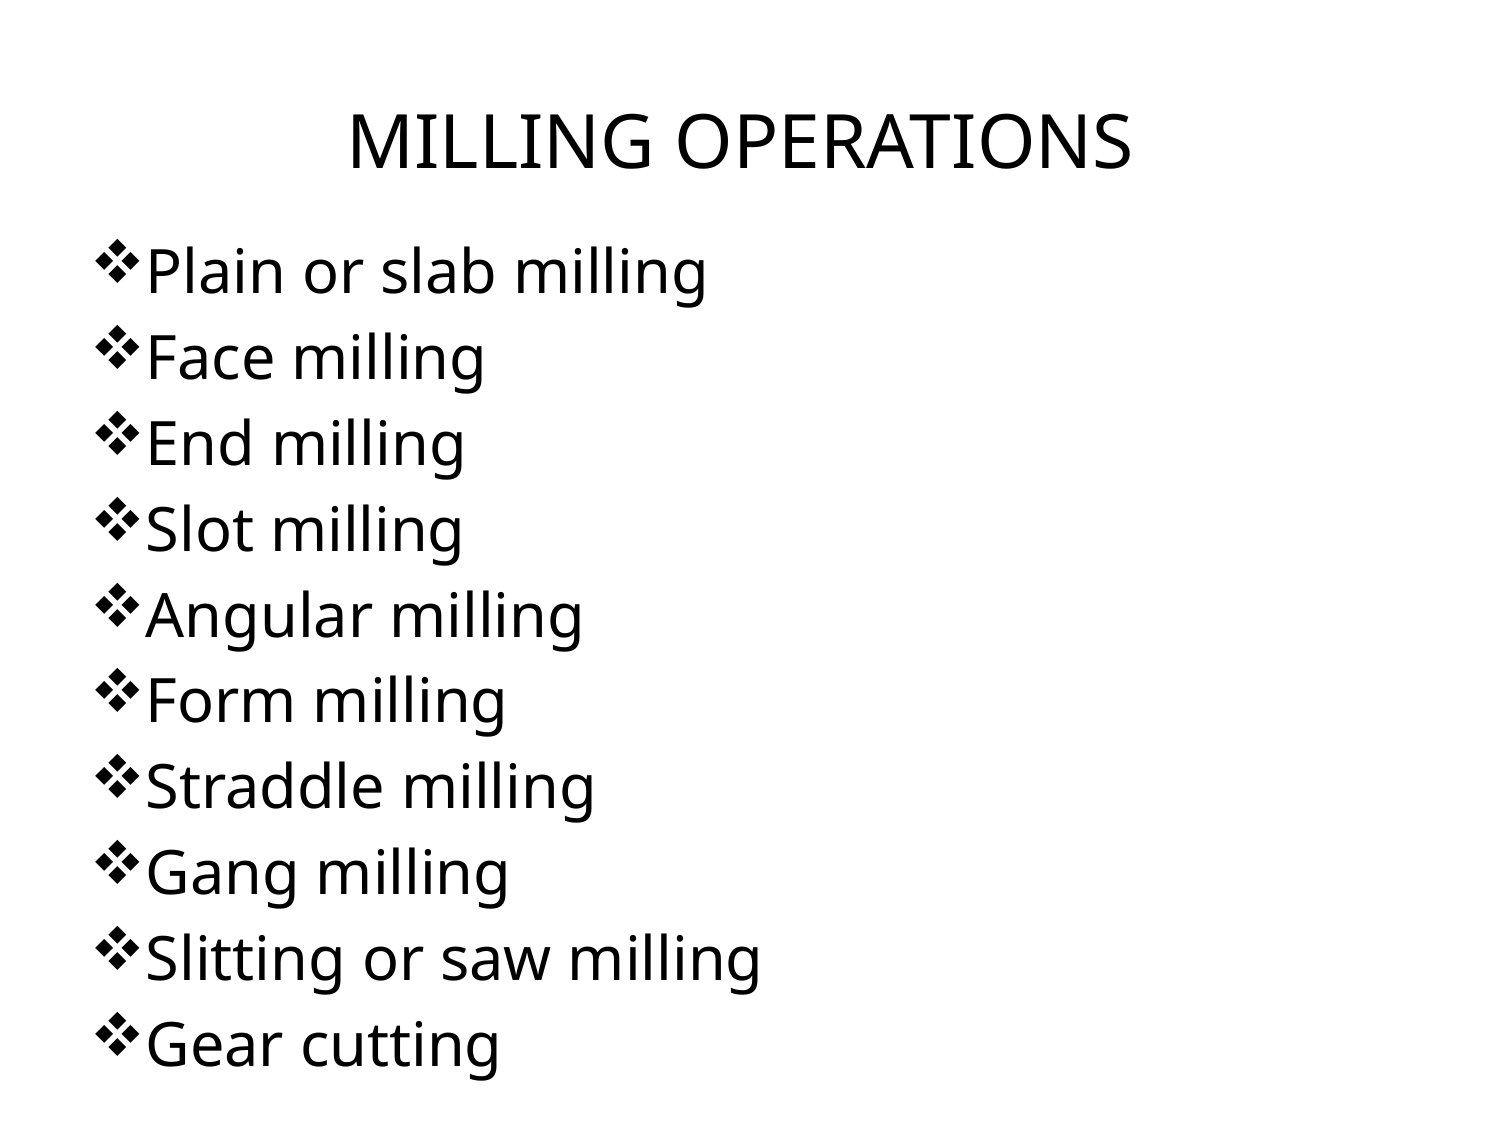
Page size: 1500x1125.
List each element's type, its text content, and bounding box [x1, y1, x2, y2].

title MILLING OPERATIONS [75, 45, 1425, 224]
list Plain or slab milling Face milling End milling Slot milling Angular milling Form milling Straddle milling Gang milling Slitting or saw milling Gear cutting [75, 224, 1425, 1088]
